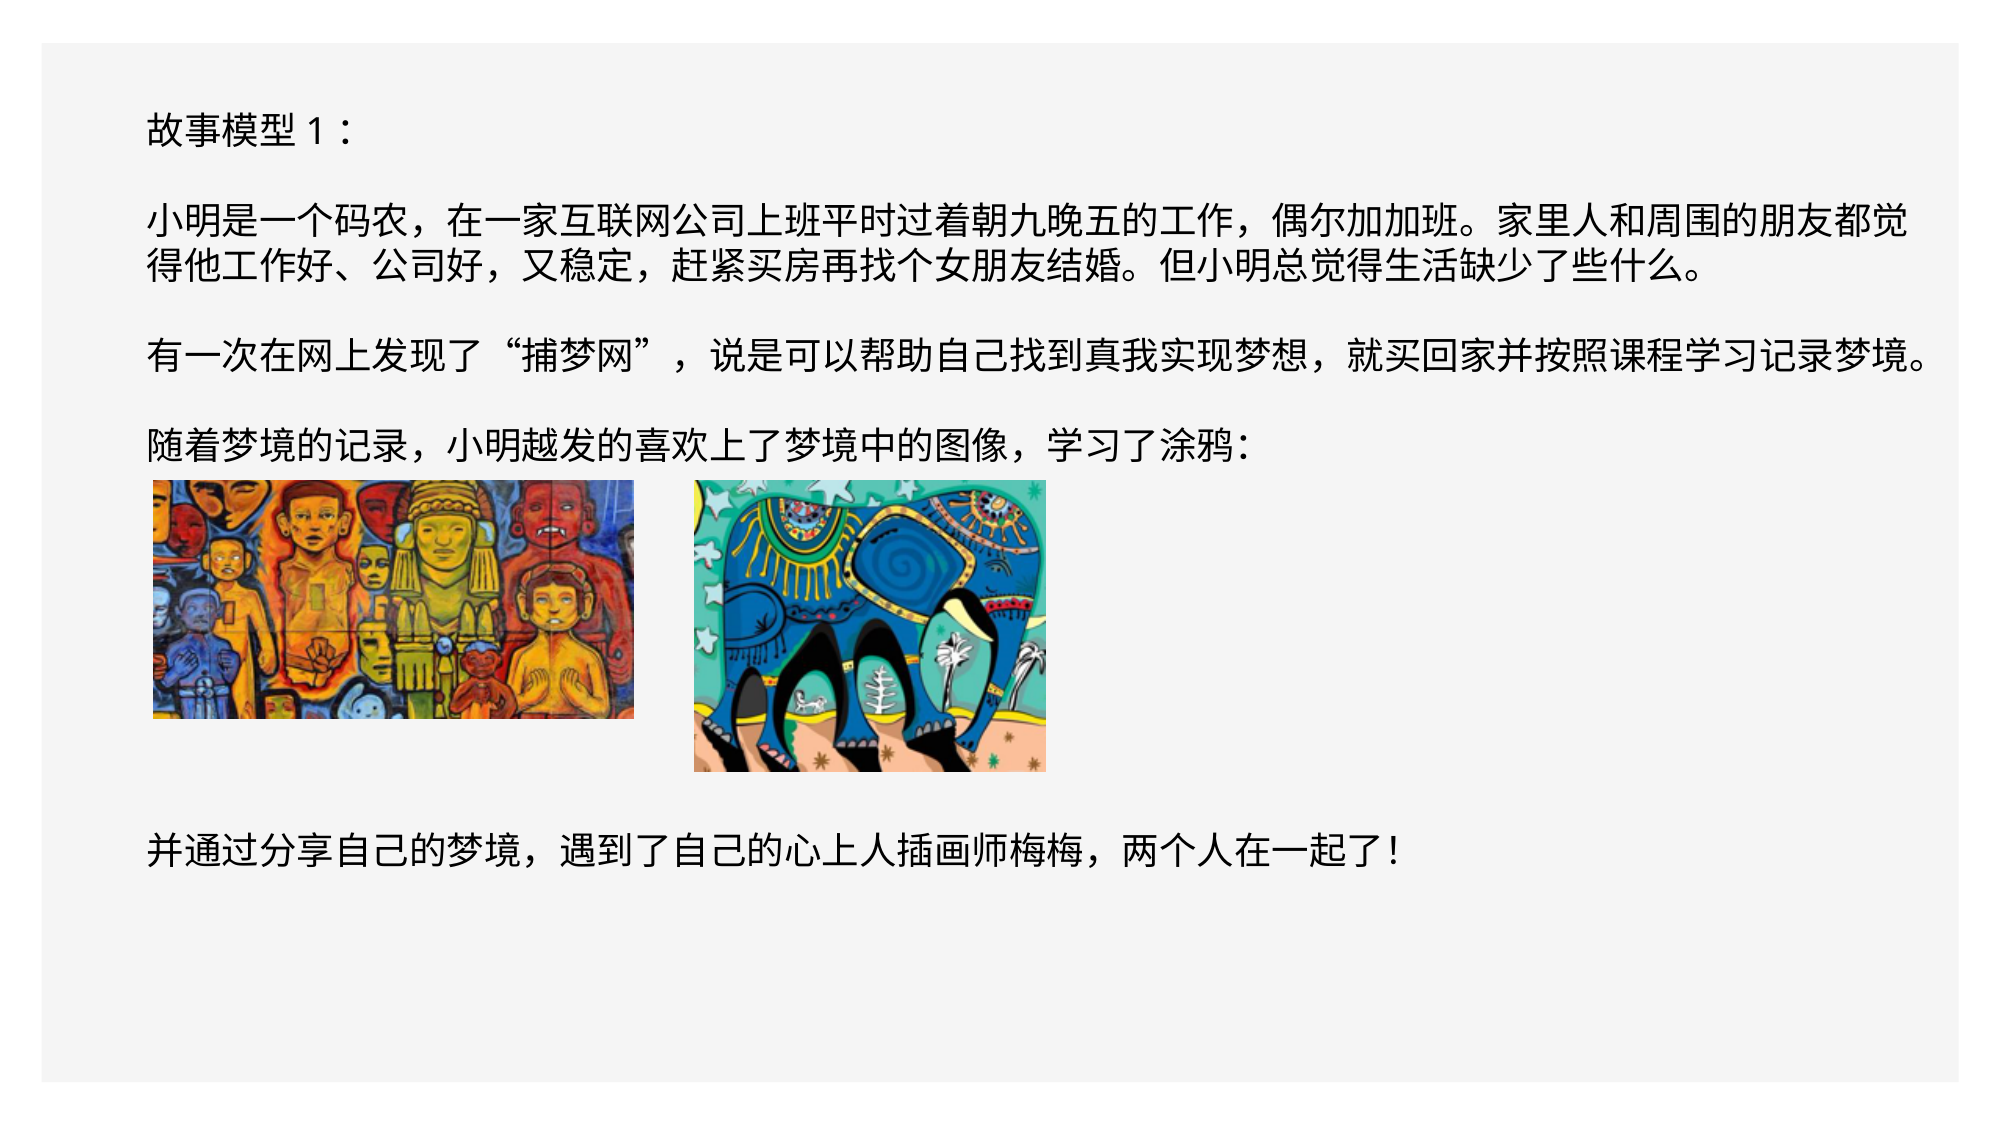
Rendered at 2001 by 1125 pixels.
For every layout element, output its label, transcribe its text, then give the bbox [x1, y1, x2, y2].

picture [153, 480, 634, 719]
picture [694, 480, 1046, 772]
text_box 故事模型1： 小明是一个码农，在一家互联网公司上班平时过着朝九晚五的工作，偶尔加加班。家里人和周围的朋友都觉得他工作好、公司好，又稳定，赶紧买房再找个女朋友结婚。但小明总觉得生活缺少了些什么。 有一次在网上发现了“捕梦网”，说是可以帮助自己找到真我实现梦想，就买回家并按照课程学习记录梦境。 随着梦境的记录，小明越发的喜欢上了梦境中的图像，学习了涂鸦： 并通过分享自己的梦境，遇到了自己的心上人插画师梅梅，两个人在一起了！ [131, 99, 1960, 970]
